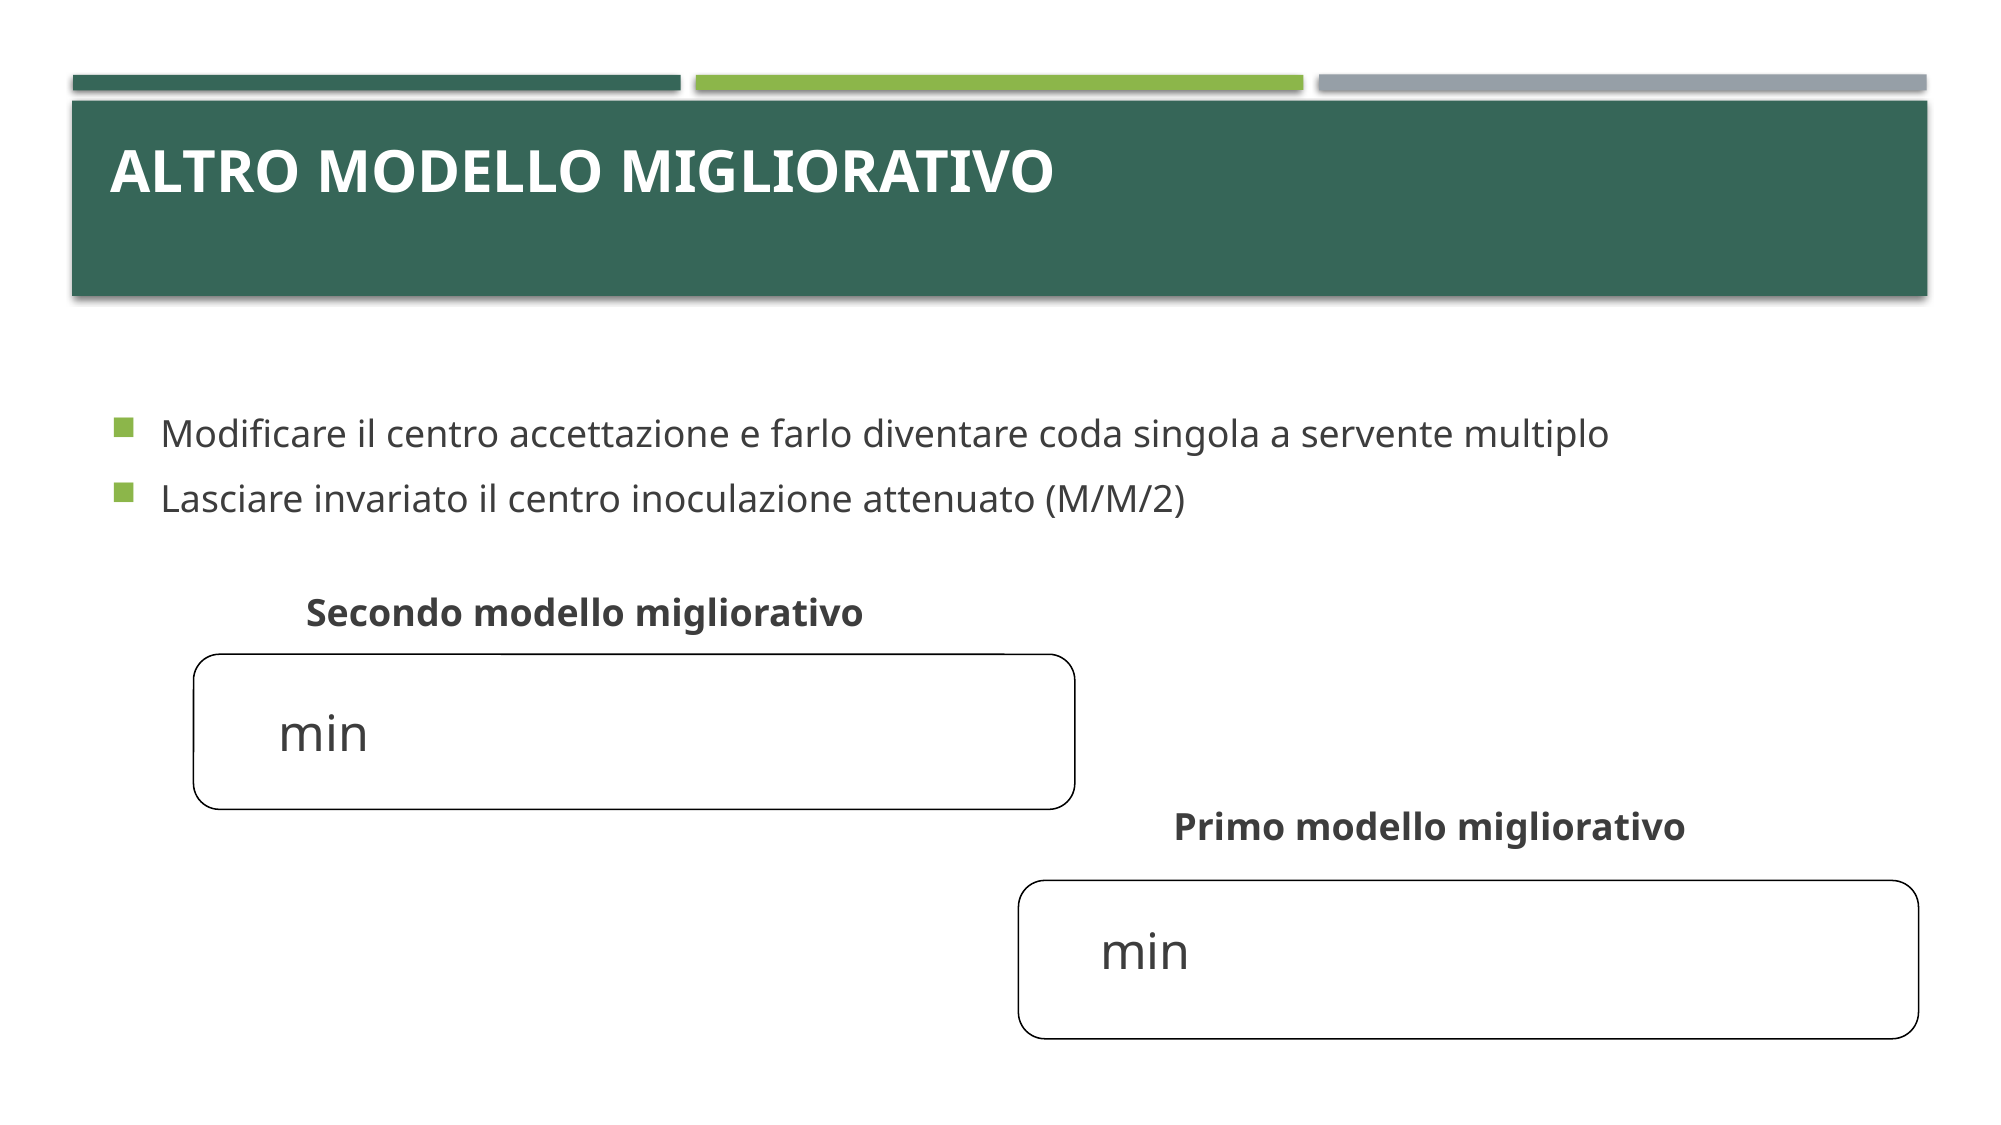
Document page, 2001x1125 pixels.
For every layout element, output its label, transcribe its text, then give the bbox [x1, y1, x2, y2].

title Altro modello migliorativo [95, 115, 1905, 282]
text_box [193, 654, 1075, 810]
text_box Secondo modello migliorativo [291, 581, 977, 642]
list Modificare il centro accettazione e farlo diventare coda singola a servente multiplo Lasciare invariato il centro inoculazione attenuato (M/M/2) [95, 357, 1905, 702]
text_box Primo modello migliorativo [1158, 795, 1845, 855]
text_box [1018, 880, 1919, 1039]
